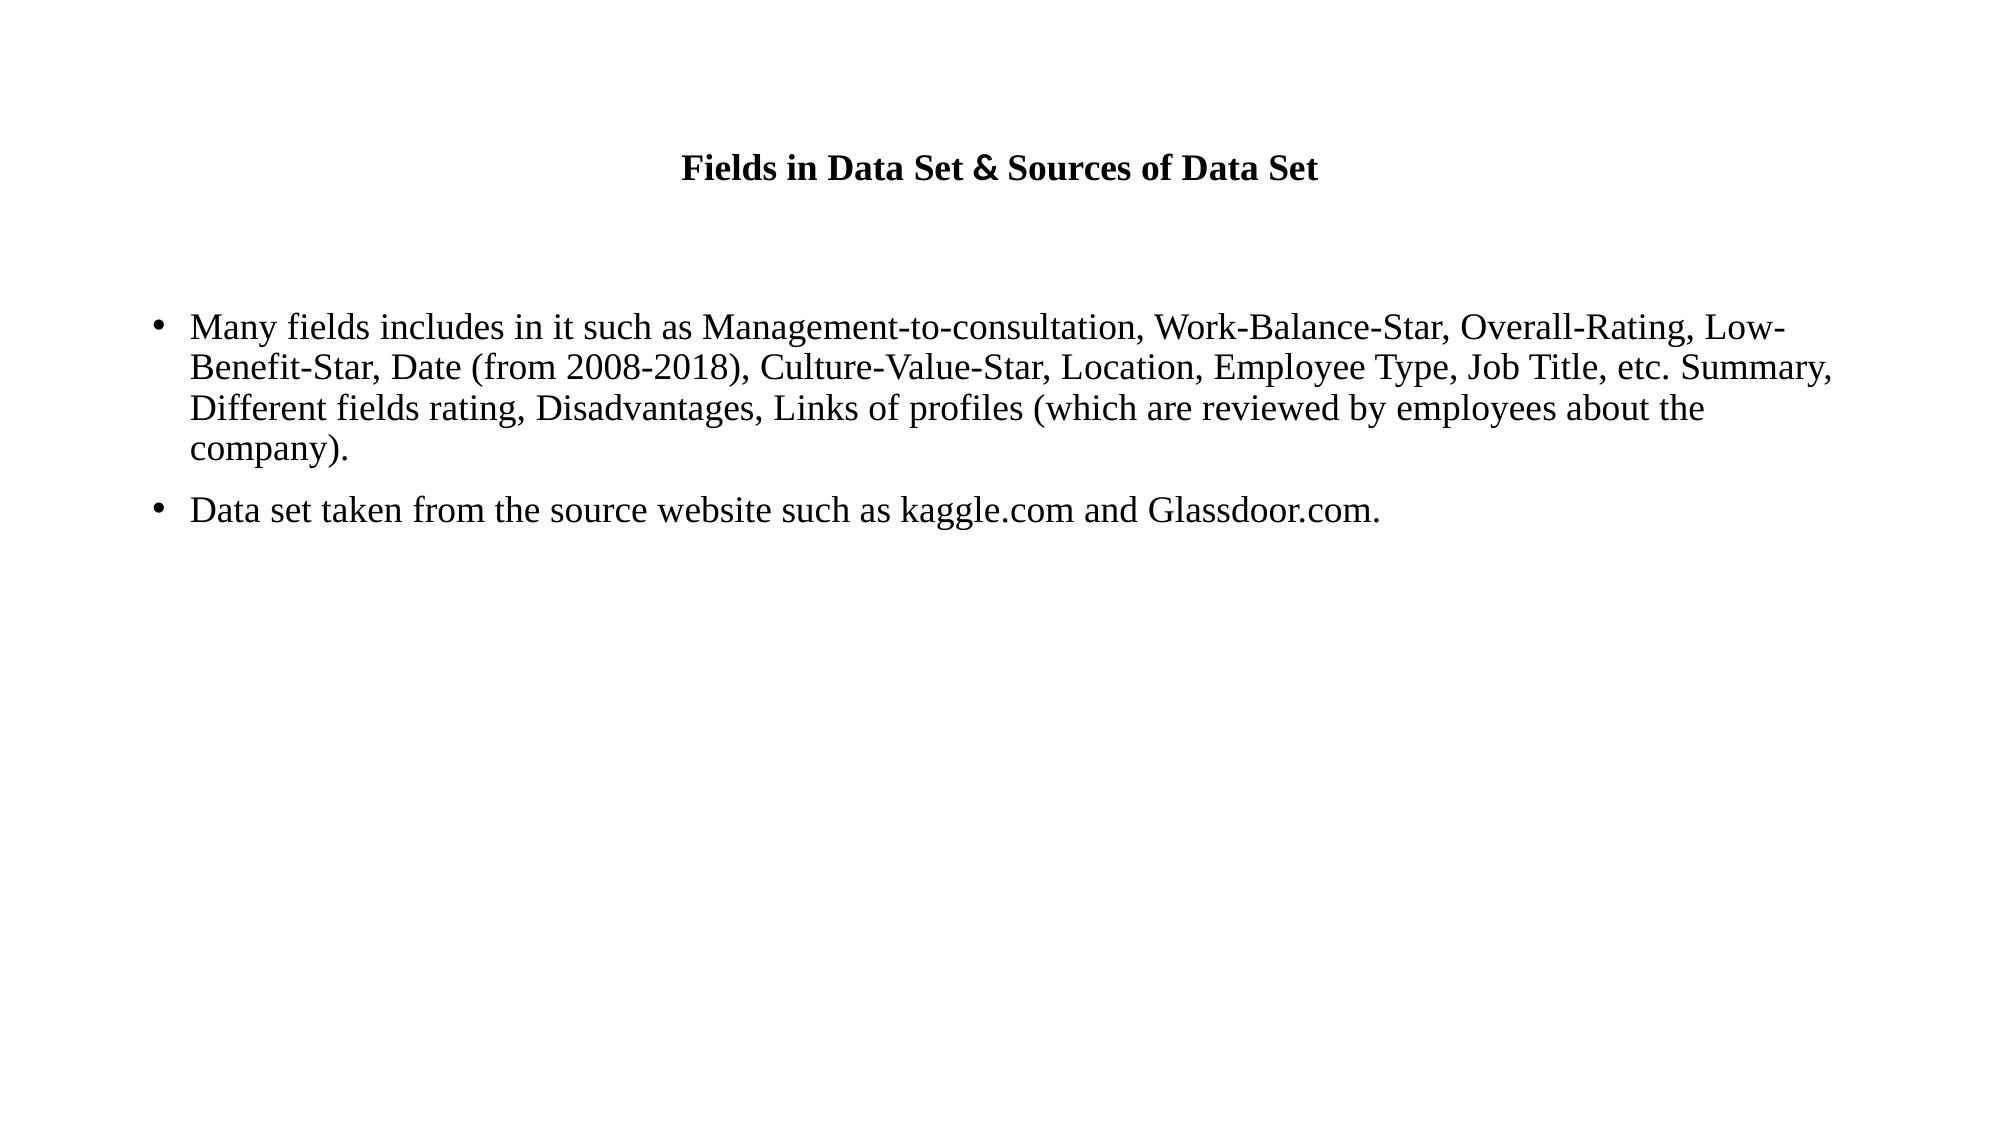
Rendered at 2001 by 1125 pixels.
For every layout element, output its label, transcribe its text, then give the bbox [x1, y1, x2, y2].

title Fields in Data Set & Sources of Data Set [137, 59, 1863, 278]
list Many fields includes in it such as Management-to-consultation, Work-Balance-Star, Overall-Rating, Low-Benefit-Star, Date (from 2008-2018), Culture-Value-Star, Location, Employee Type, Job Title, etc. Summary, Different fields rating, Disadvantages, Links of profiles (which are reviewed by employees about the company). Data set taken from the source website such as kaggle.com and Glassdoor.com. [137, 299, 1863, 1014]
